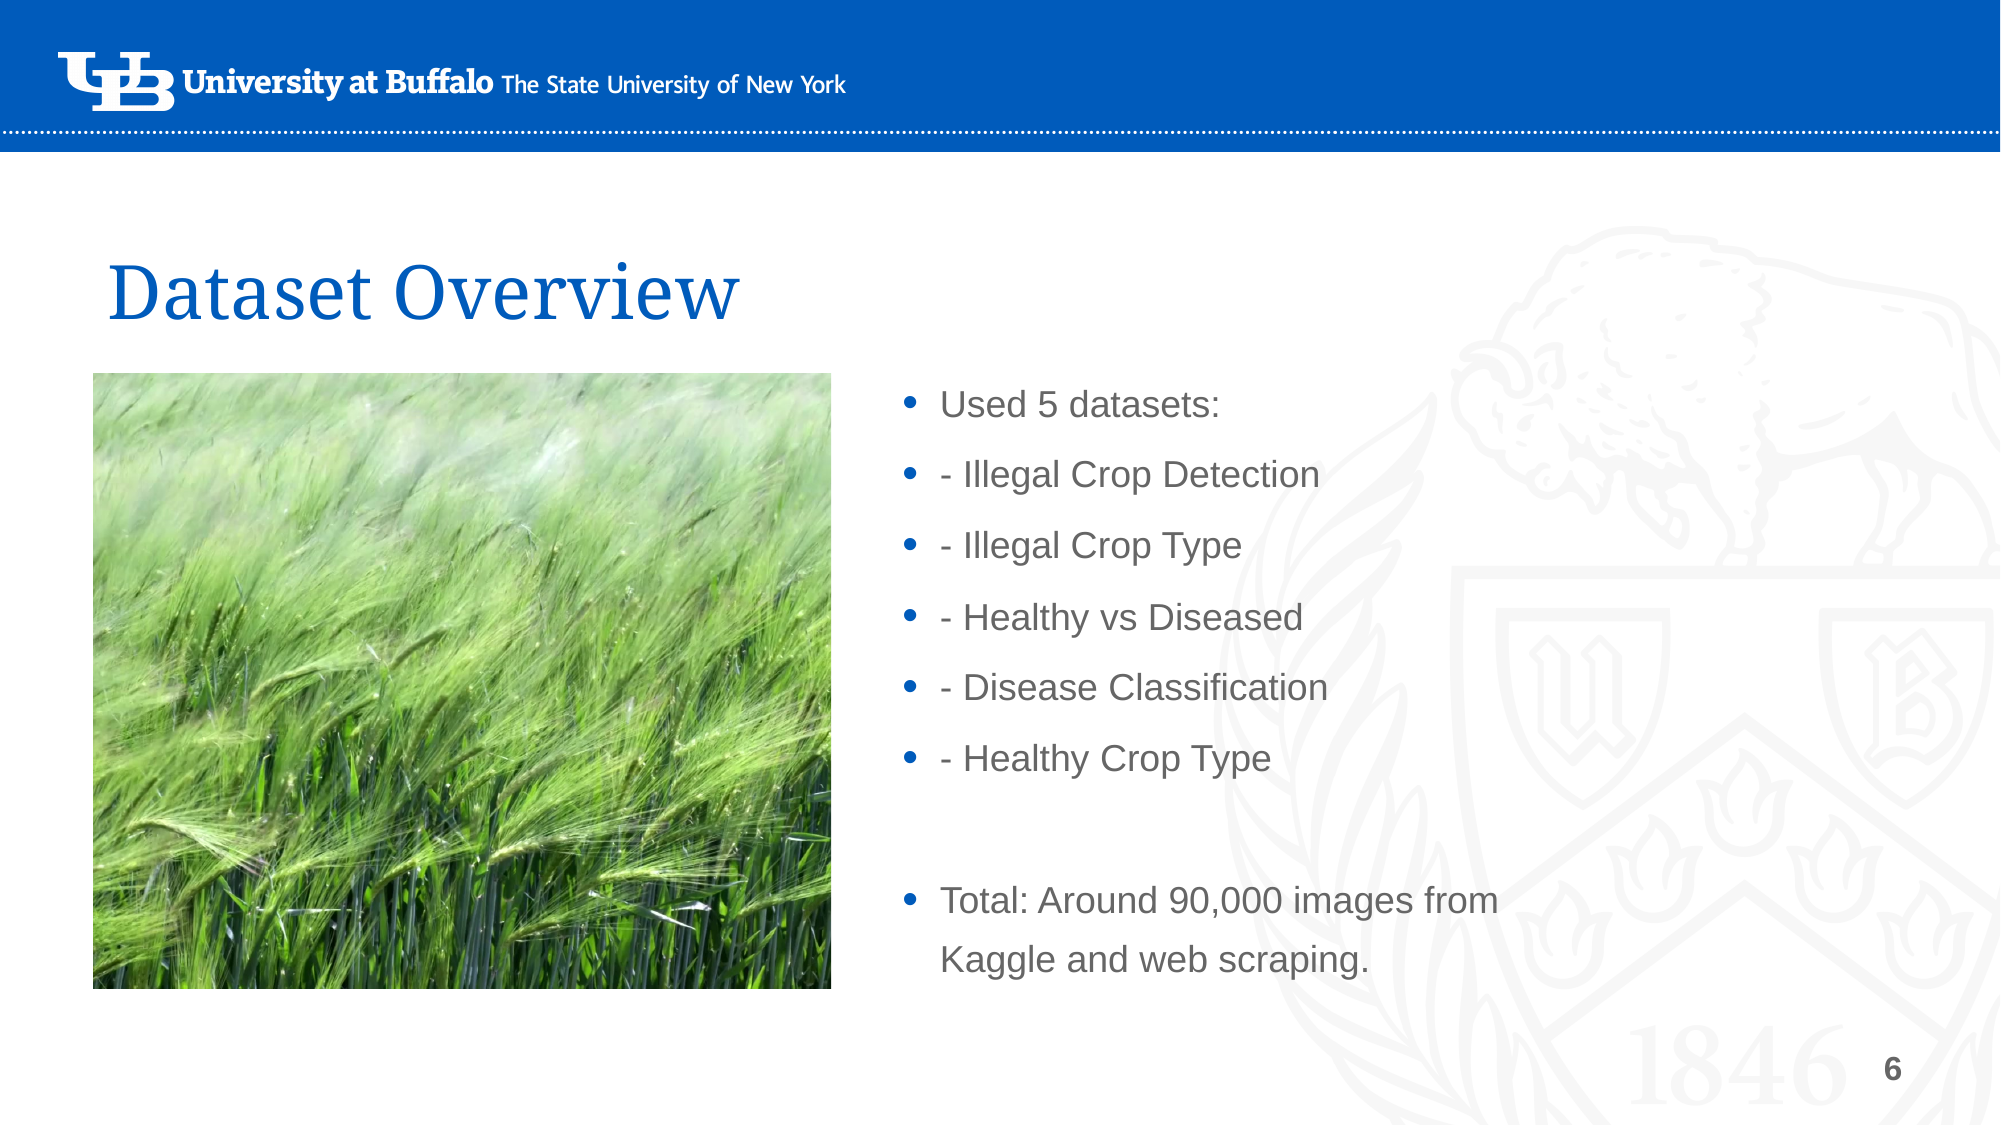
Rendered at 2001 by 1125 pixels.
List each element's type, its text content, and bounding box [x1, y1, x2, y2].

footer 6 [1242, 1036, 1918, 1097]
picture [0, 0, 2001, 1125]
title Dataset Overview [93, 246, 1818, 343]
list Used 5 datasets: - Illegal Crop Detection - Illegal Crop Type - Healthy vs Diseased - Disease Classification - Healthy Crop Type Total: Around 90,000 images from Kaggle and web scraping. [887, 358, 1626, 1007]
